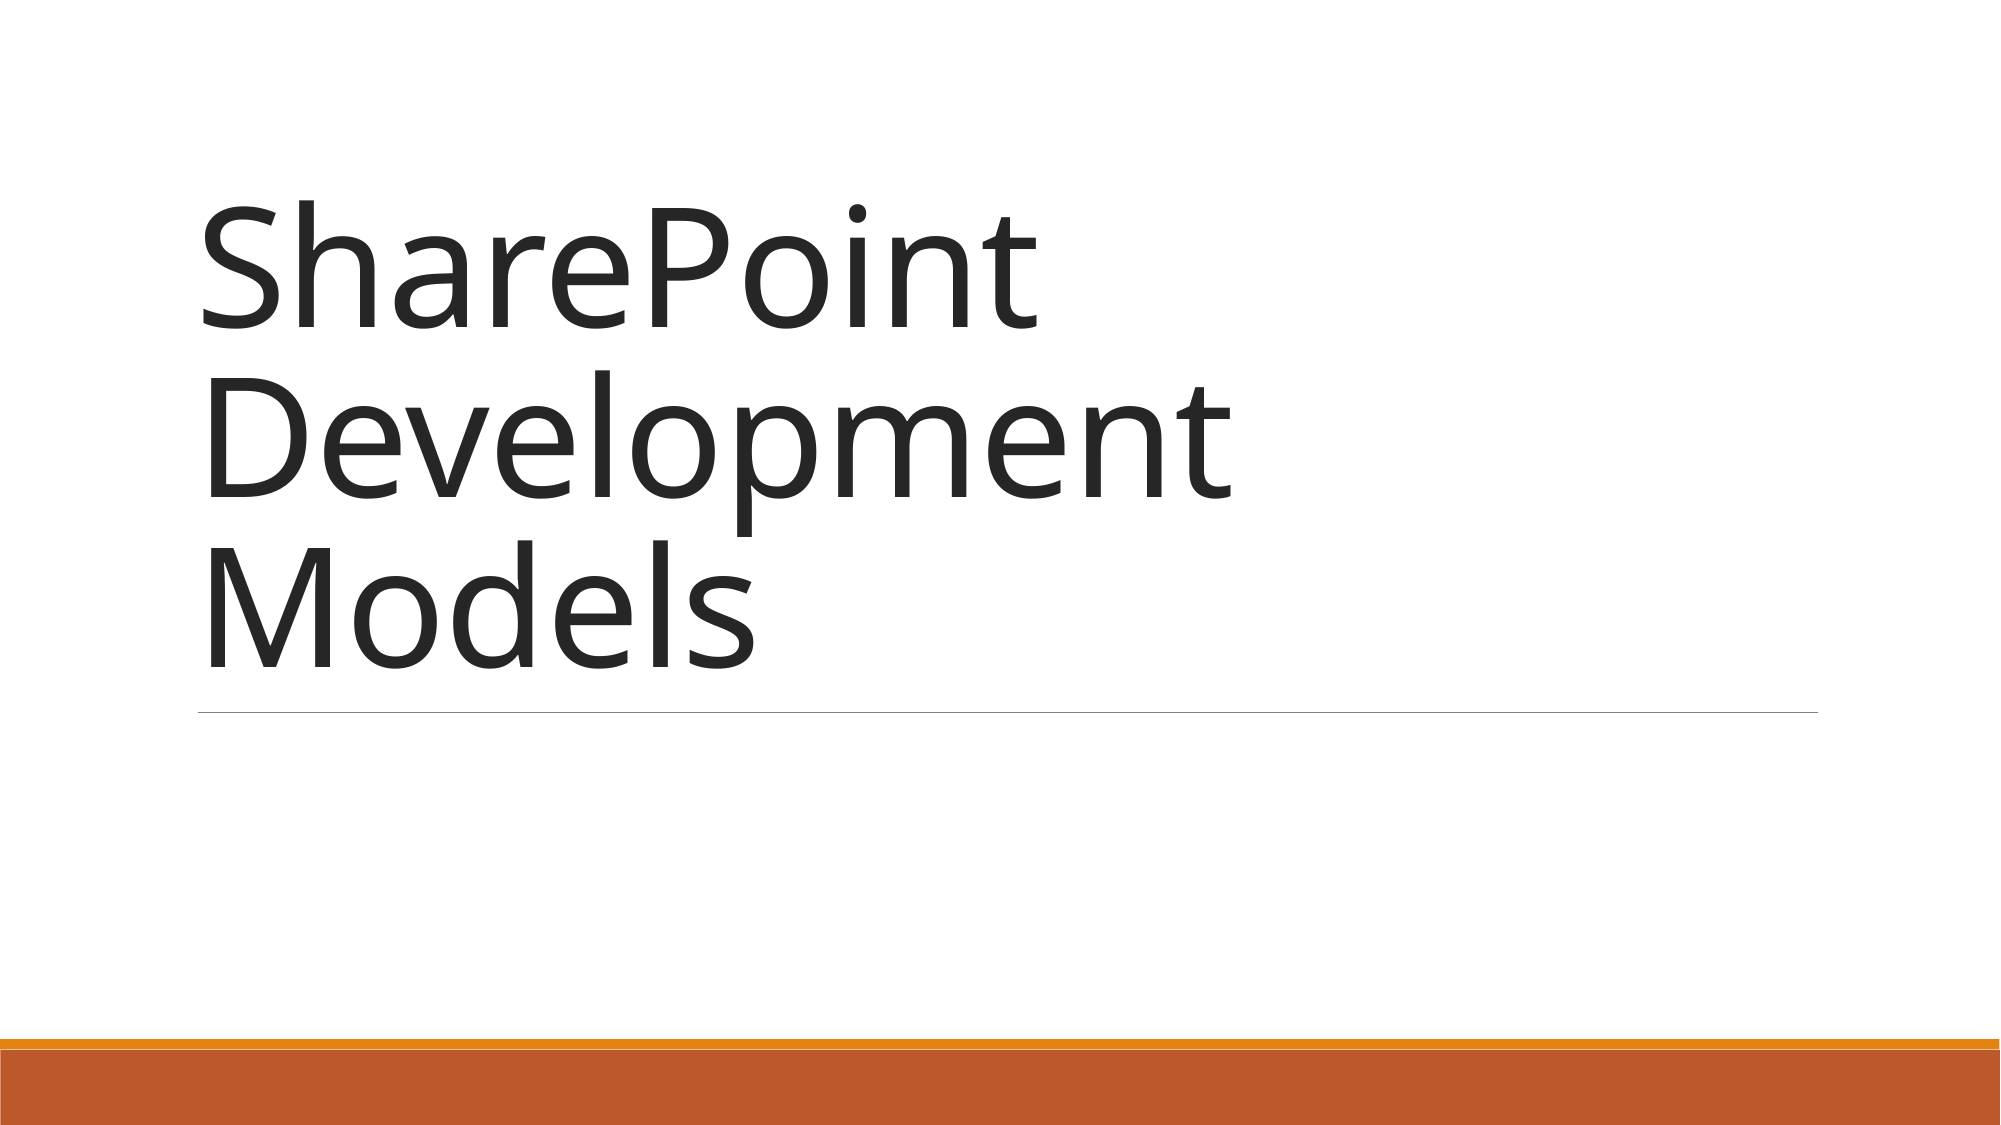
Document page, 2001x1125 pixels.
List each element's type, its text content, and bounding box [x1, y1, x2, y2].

title SharePoint Development Models [180, 124, 1830, 710]
